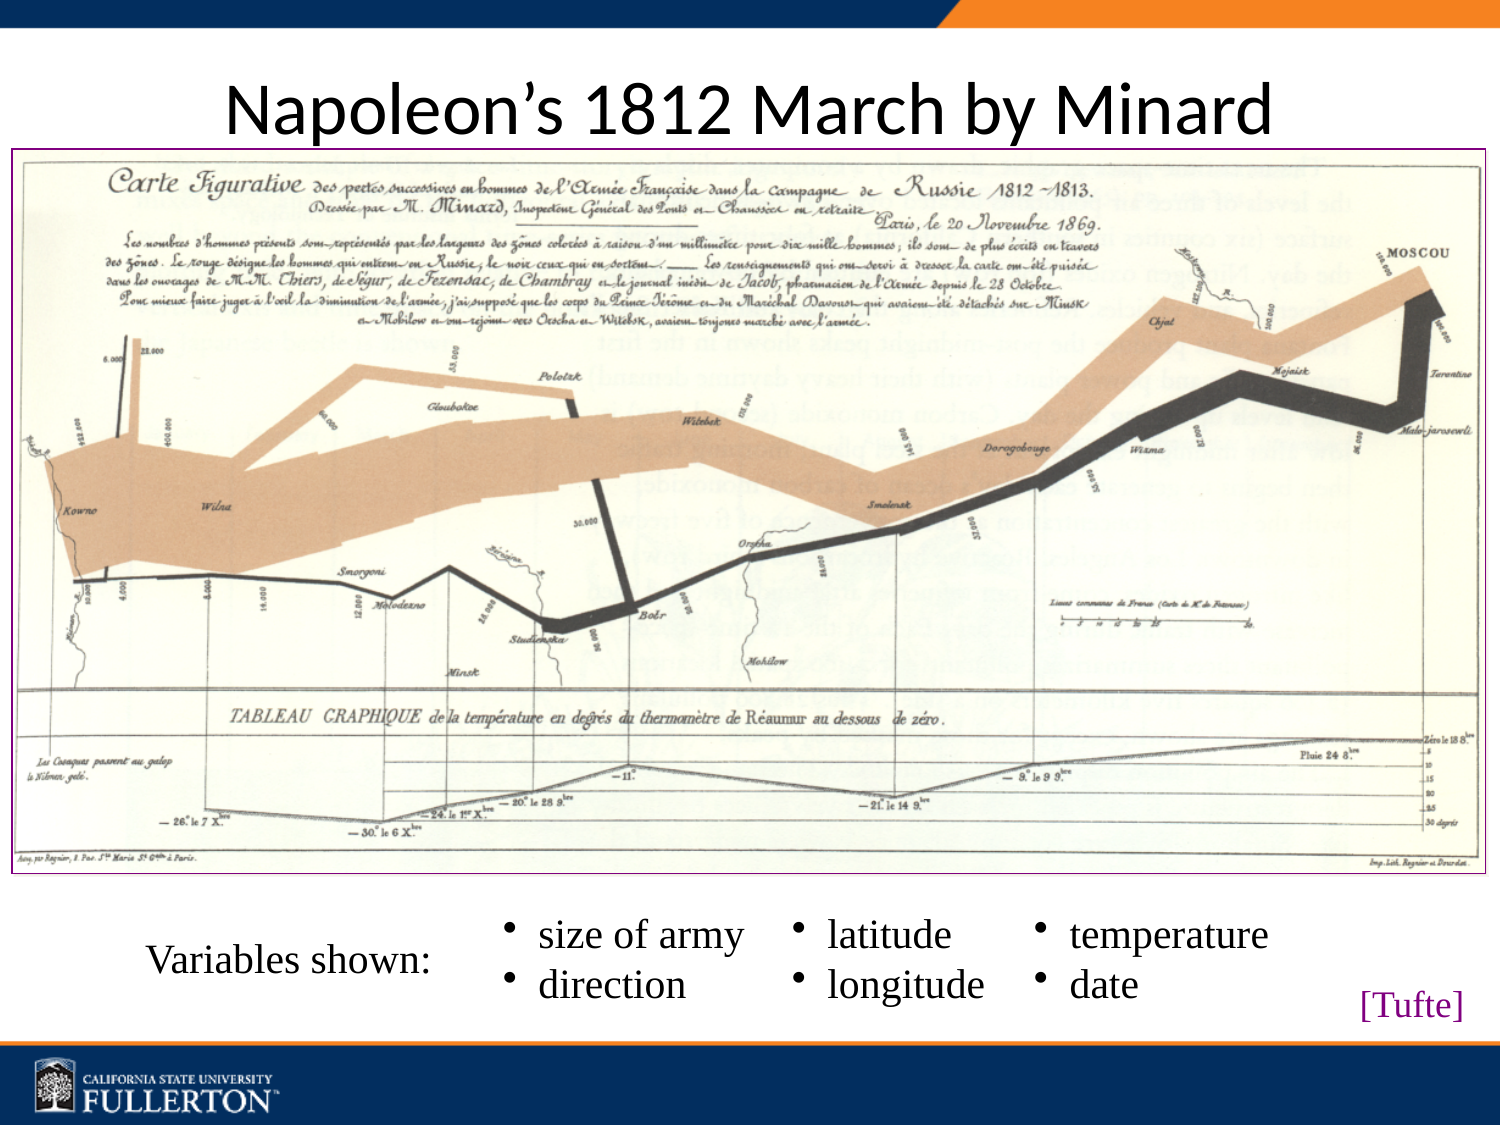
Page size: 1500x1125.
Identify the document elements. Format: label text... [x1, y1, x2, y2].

text_box latitude longitude [777, 899, 1000, 1015]
text_box [Tufte] [1344, 972, 1480, 1033]
text_box size of army direction [488, 899, 760, 1015]
text_box temperature date [1019, 899, 1284, 1015]
picture [0, 0, 1500, 1125]
text_box Variables shown: [130, 924, 447, 990]
title Napoleon’s 1812 March by Minard [75, 33, 1425, 148]
